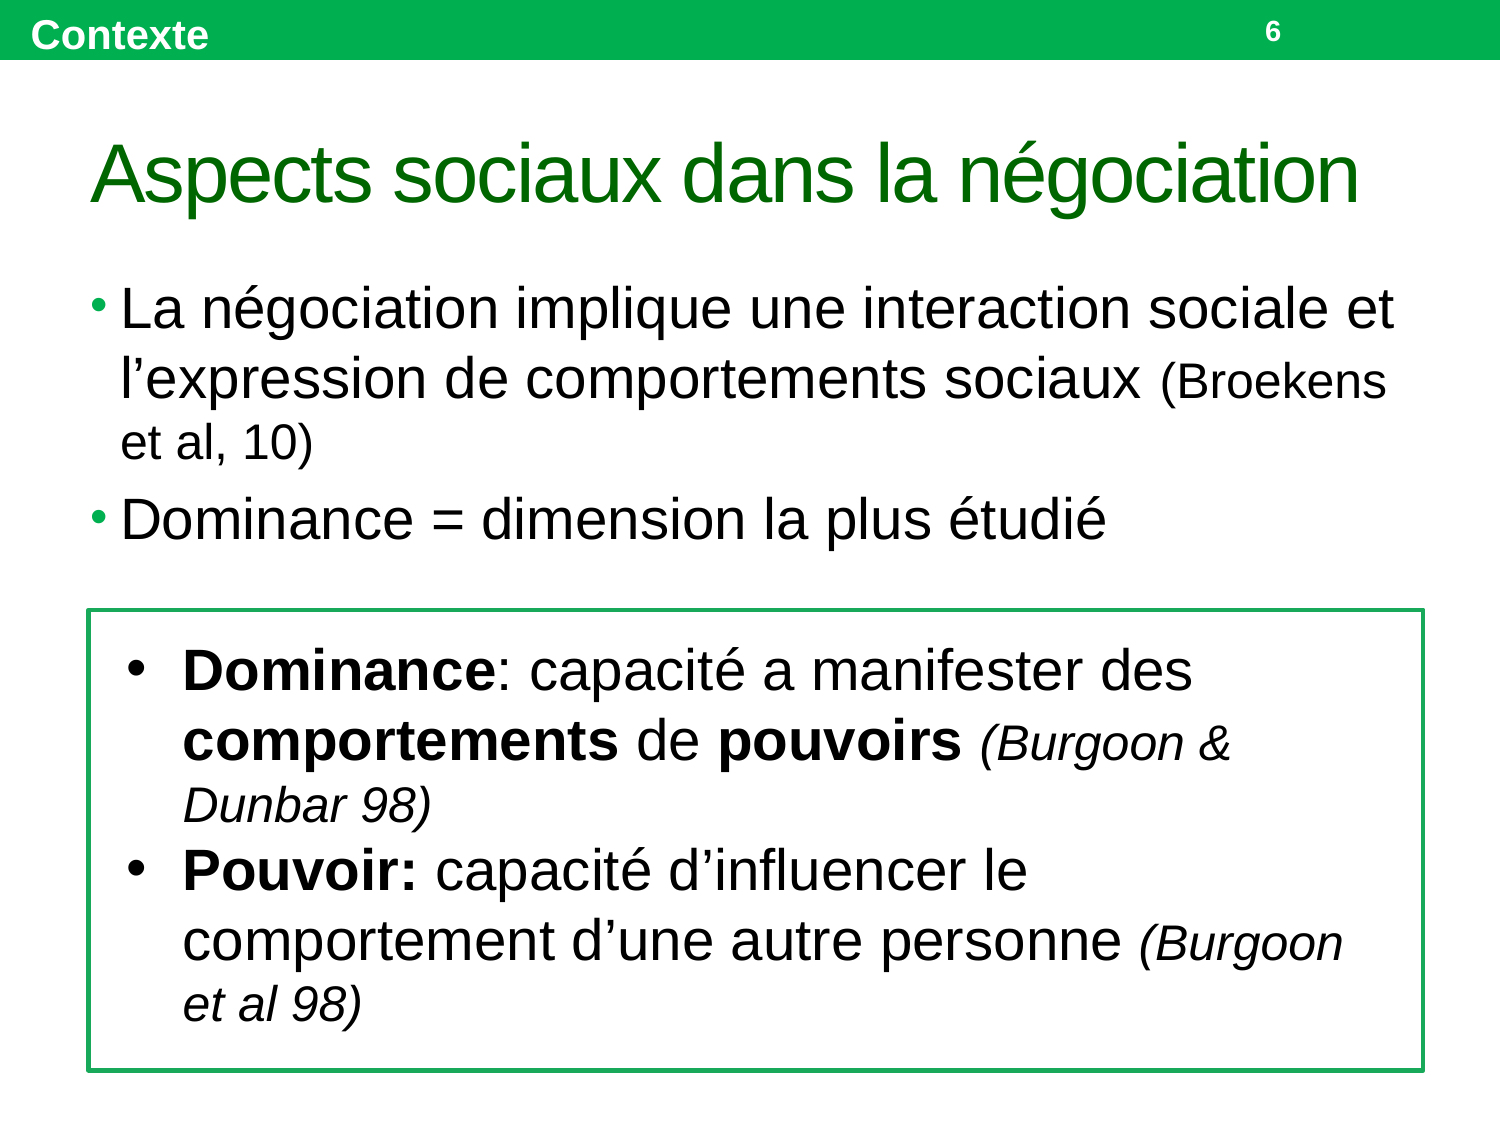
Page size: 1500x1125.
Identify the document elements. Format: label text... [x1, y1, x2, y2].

slide_number 6 [1250, 3, 1425, 57]
text_box Contexte [15, 0, 225, 65]
title Aspects sociaux dans la négociation [75, 87, 1425, 250]
text_box [86, 608, 1425, 1073]
text_box Dominance: capacité a manifester des comportements de pouvoirs (Burgoon & Dunbar 98) Pouvoir: capacité d’influencer le comportement d’une autre personne (Burgoon et al 98) [111, 624, 1400, 1040]
list La négociation implique une interaction sociale et l’expression de comportements sociaux (Broekens et al, 10) Dominance = dimension la plus étudié [75, 262, 1425, 1063]
